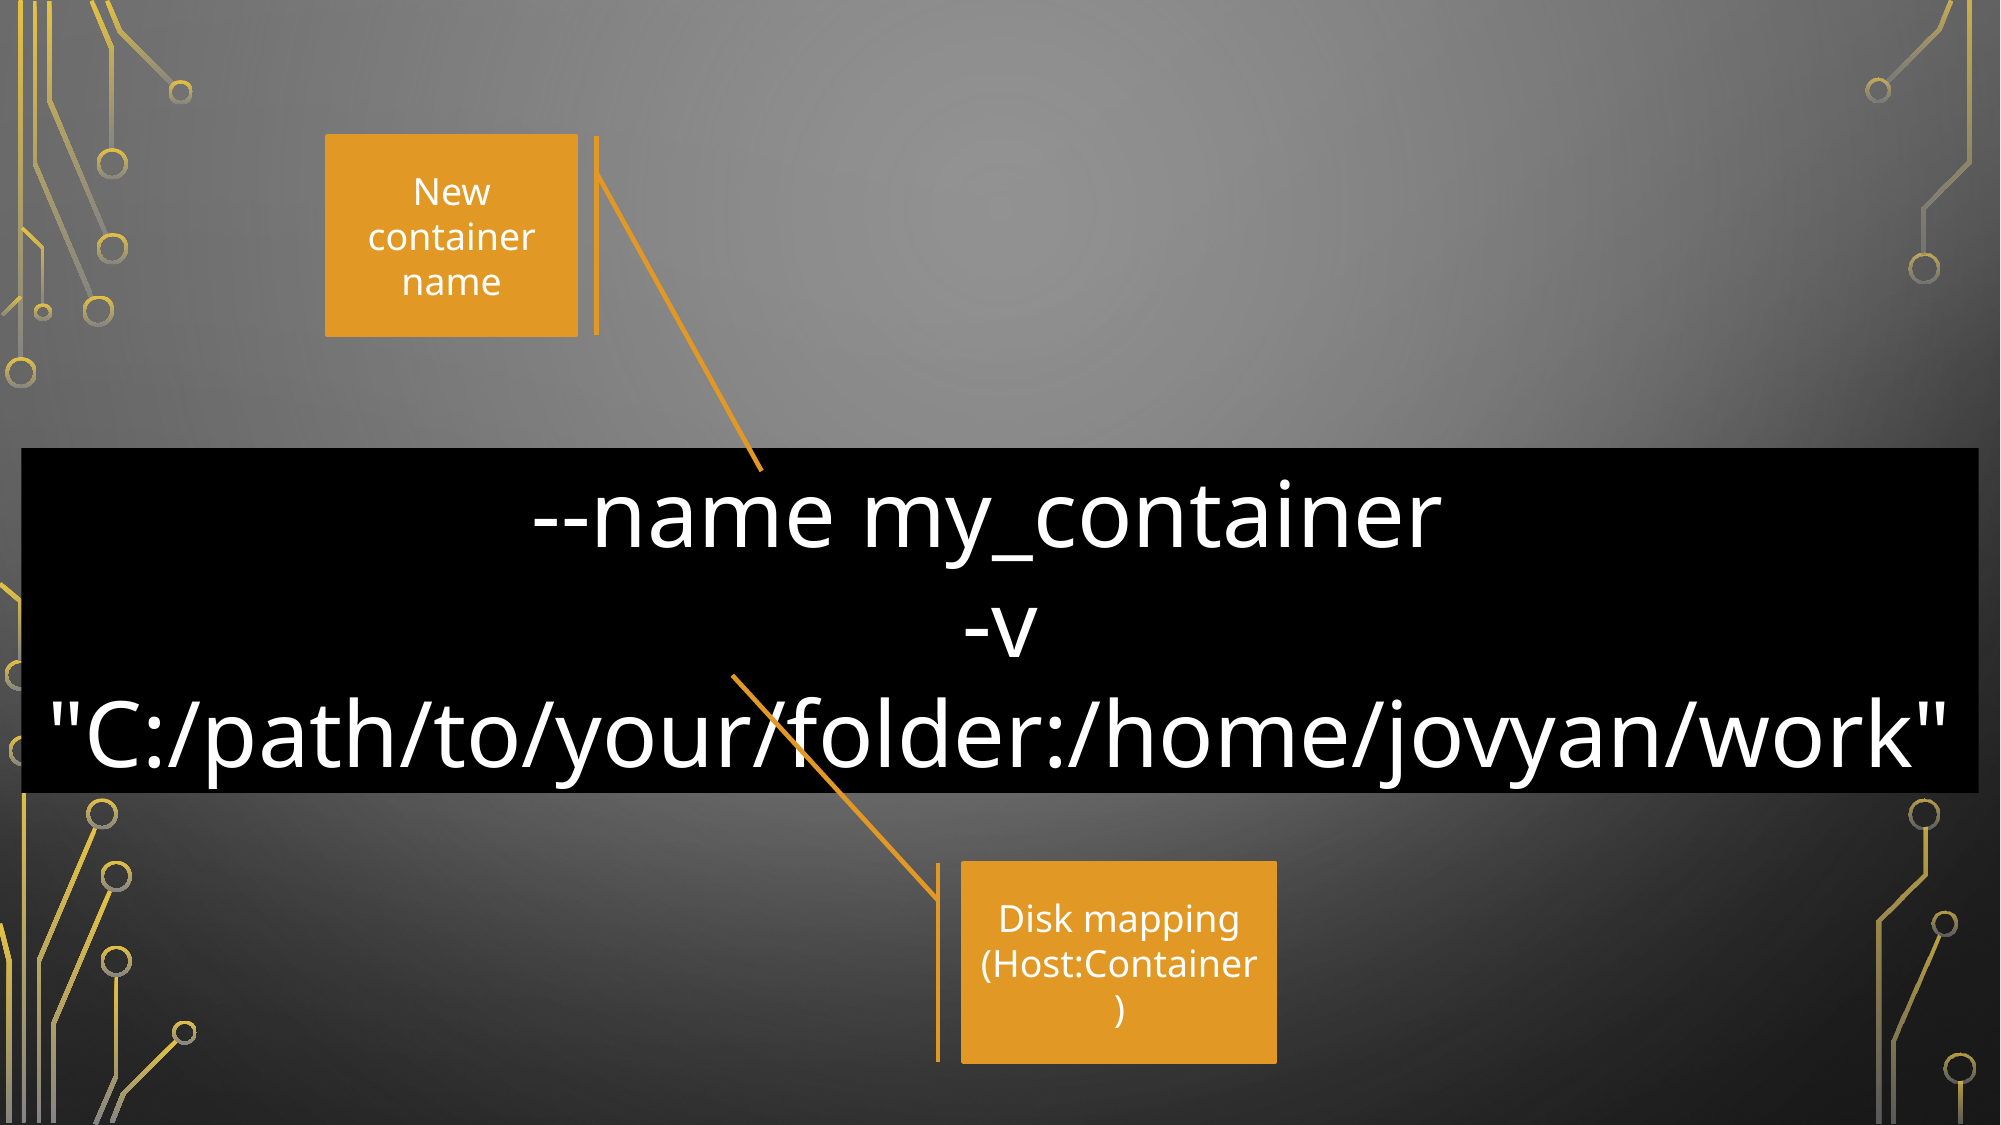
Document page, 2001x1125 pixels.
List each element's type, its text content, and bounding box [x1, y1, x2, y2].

text_box New container name [595, 136, 763, 472]
text_box New container name [326, 135, 577, 336]
text_box Disk mapping (Host:Container) [731, 674, 939, 1062]
text_box --name my_container -v "C:/path/to/your/folder:/home/jovyan/work" [21, 448, 1979, 793]
text_box Disk mapping (Host:Container) [962, 862, 1276, 1063]
